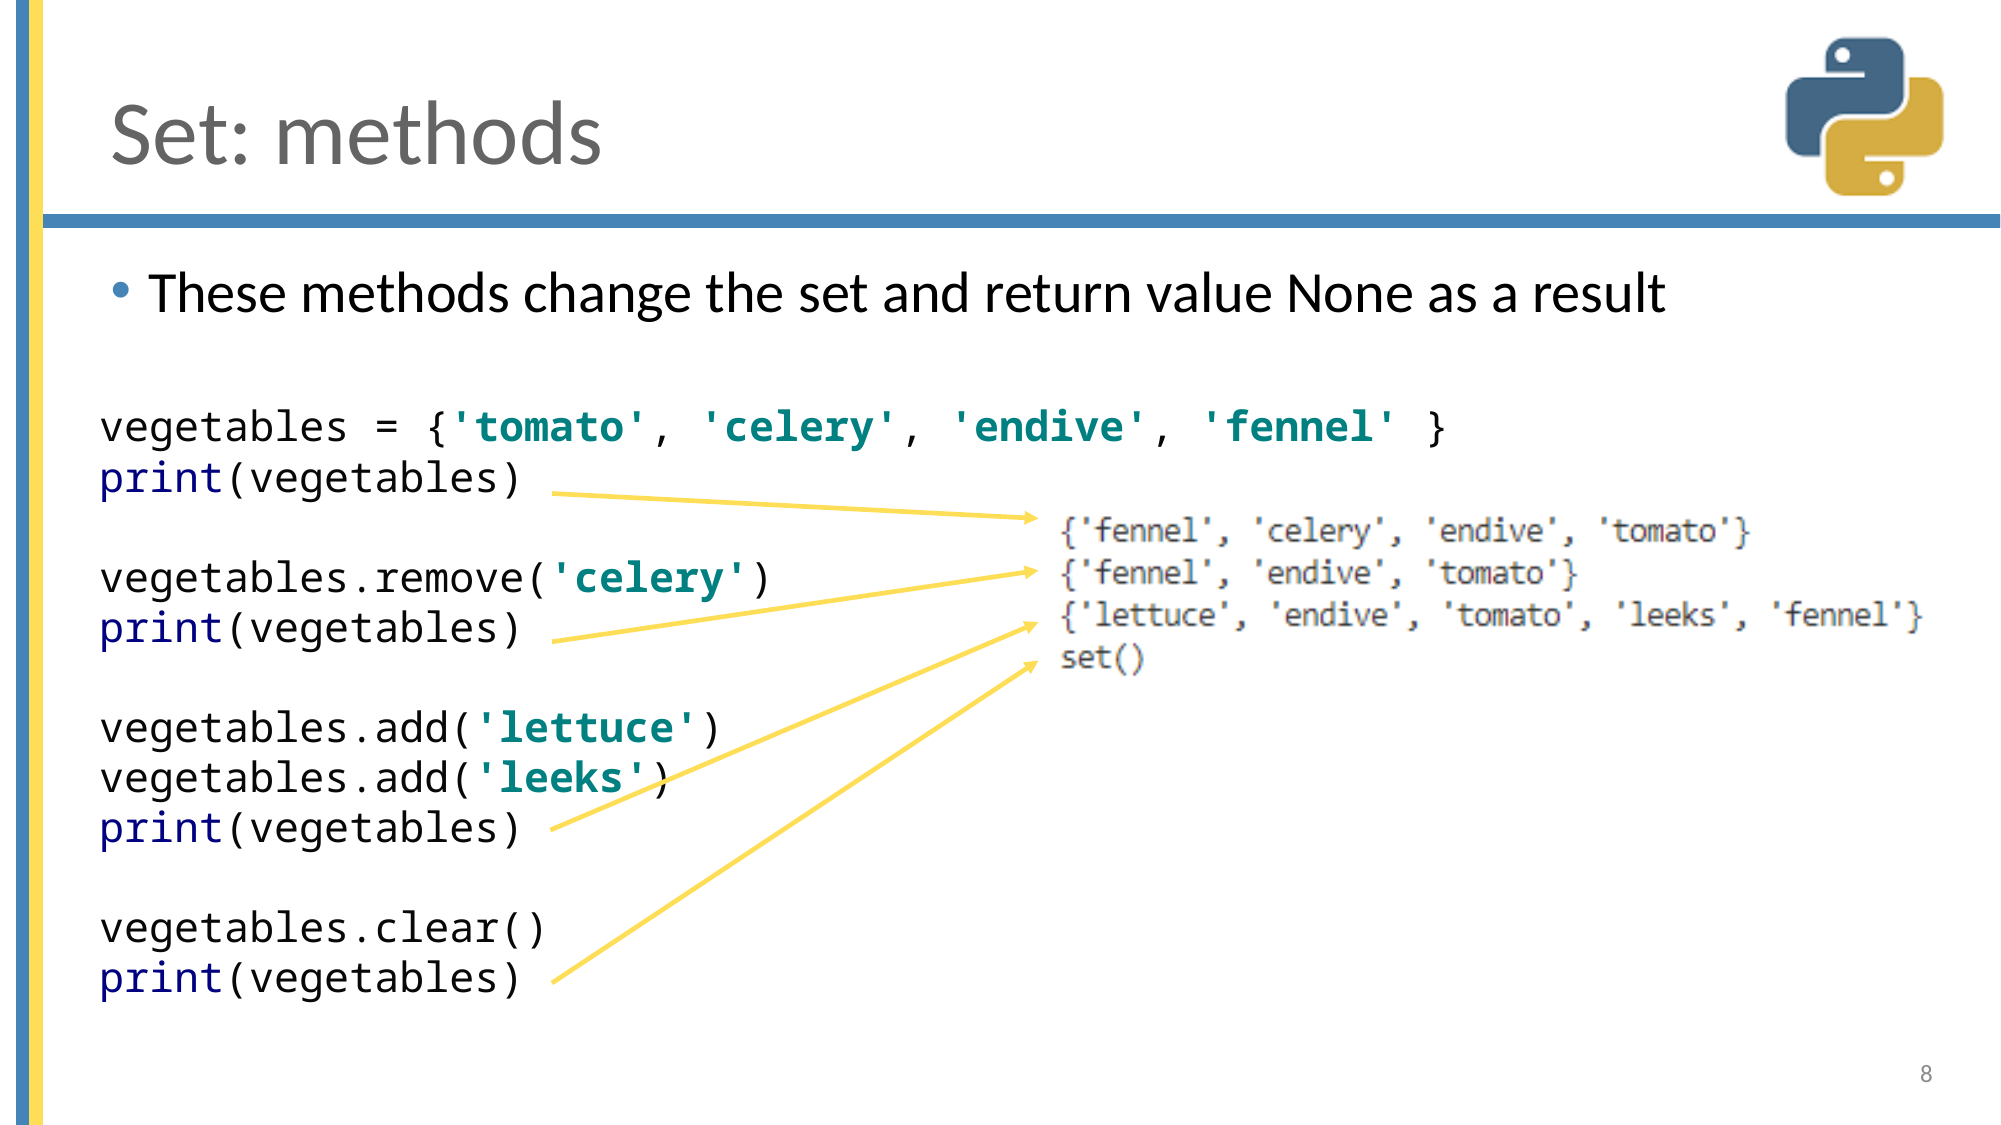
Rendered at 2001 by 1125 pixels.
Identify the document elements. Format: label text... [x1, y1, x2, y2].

picture [1038, 478, 1948, 701]
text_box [551, 570, 1038, 622]
picture [1747, 18, 1987, 205]
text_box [551, 493, 1038, 519]
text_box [550, 622, 1038, 831]
text_box vegetables = {'tomato', 'celery', 'endive', 'fennel' } print(vegetables) vegetables.remove('celery') print(vegetables) vegetables.add('lettuce') vegetables.add('leeks') print(vegetables) vegetables.clear() print(vegetables) [84, 392, 1465, 1008]
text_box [551, 660, 1039, 983]
list These methods change the set and return value None as a result [95, 254, 1948, 340]
title Set: methods [95, 59, 1863, 211]
slide_number 8 [1497, 1042, 1948, 1103]
